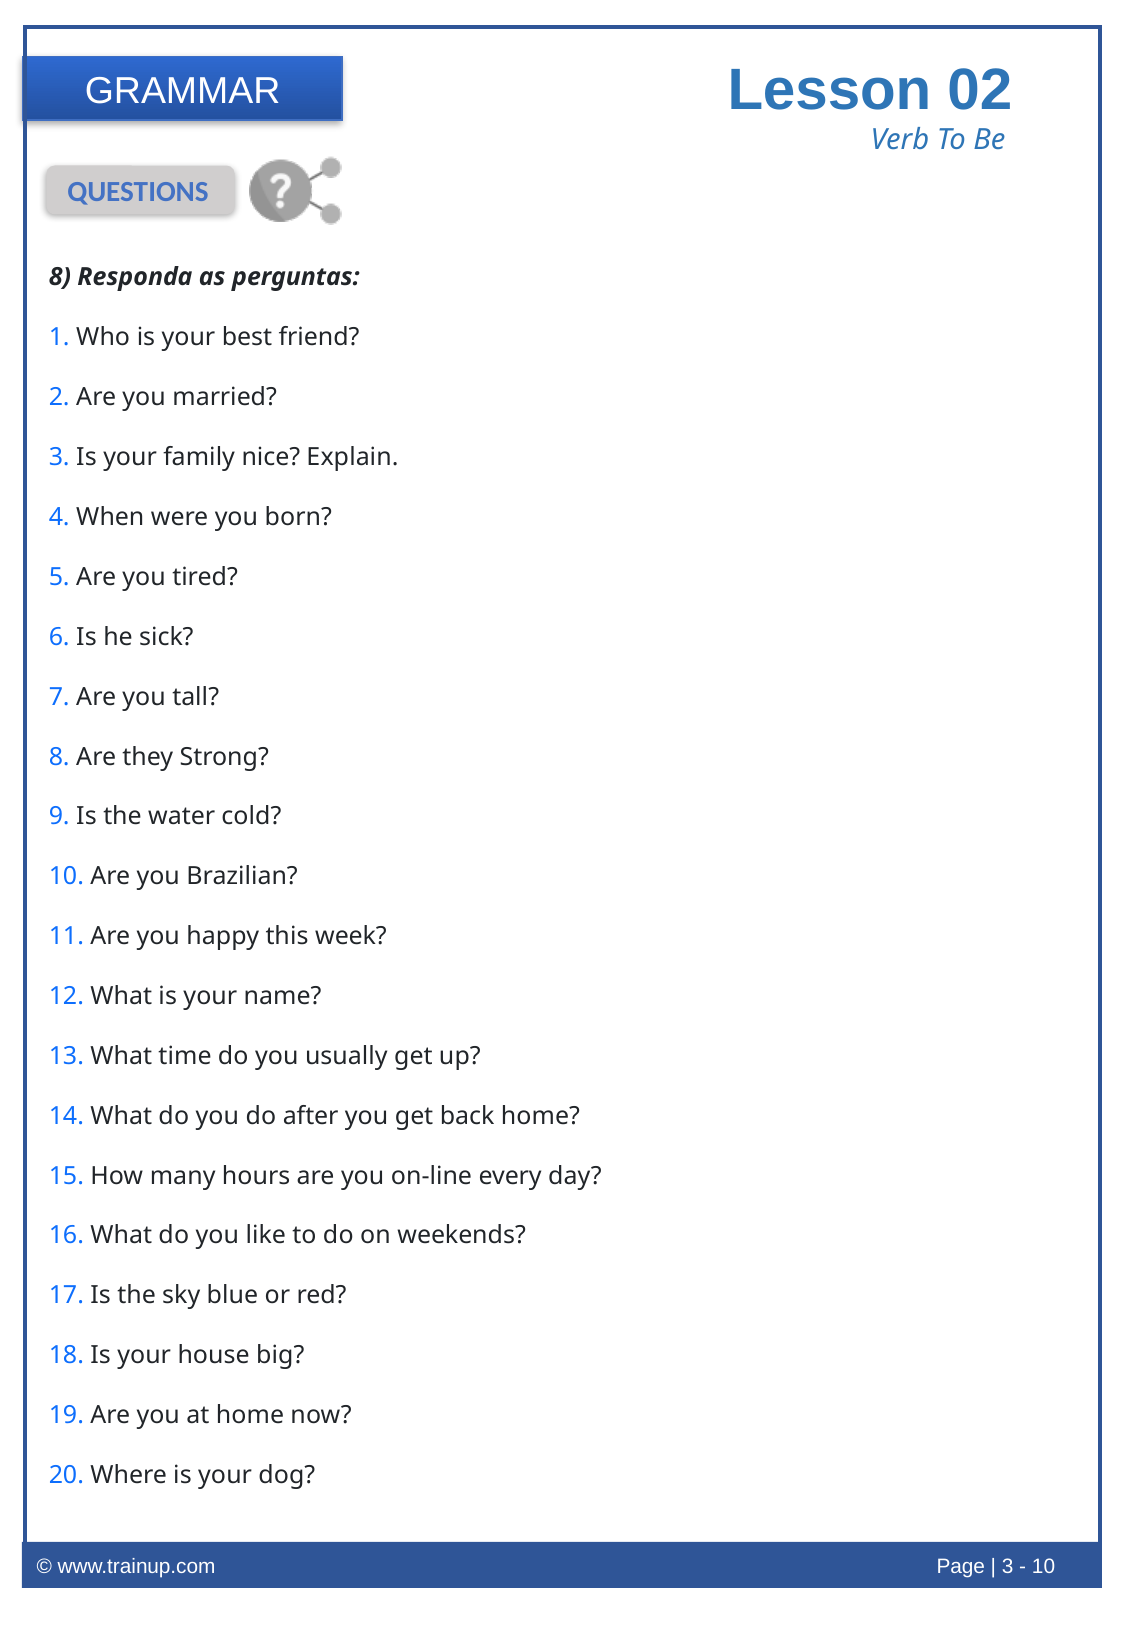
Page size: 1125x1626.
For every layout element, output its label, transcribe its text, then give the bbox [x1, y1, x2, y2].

picture [248, 143, 343, 238]
text_box Lesson 02 [712, 44, 1028, 129]
text_box Verb To Be [855, 113, 1021, 163]
text_box 8) Responda as perguntas: 1. Who is your best friend? 2. Are you married? 3. Is your family nice? Explain. 4. When were you born? 5. Are you tired? 6. Is he sick? 7. Are you tall? 8. Are they Strong? 9. Is the water cold? 10. Are you Brazilian? 11. Are you happy this week? 12. What is your name? 13. What time do you usually get up? 14. What do you do after you get back home? 15. How many hours are you on-line every day? 16. What do you like to do on weekends? 17. Is the sky blue or red? 18. Is your house big? 19. Are you at home now? 20. Where is your dog? [34, 208, 980, 1540]
text_box [23, 25, 1102, 1540]
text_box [46, 161, 235, 215]
text_box © www.trainup.com Page | 3 - 10 [20, 1540, 1102, 1590]
